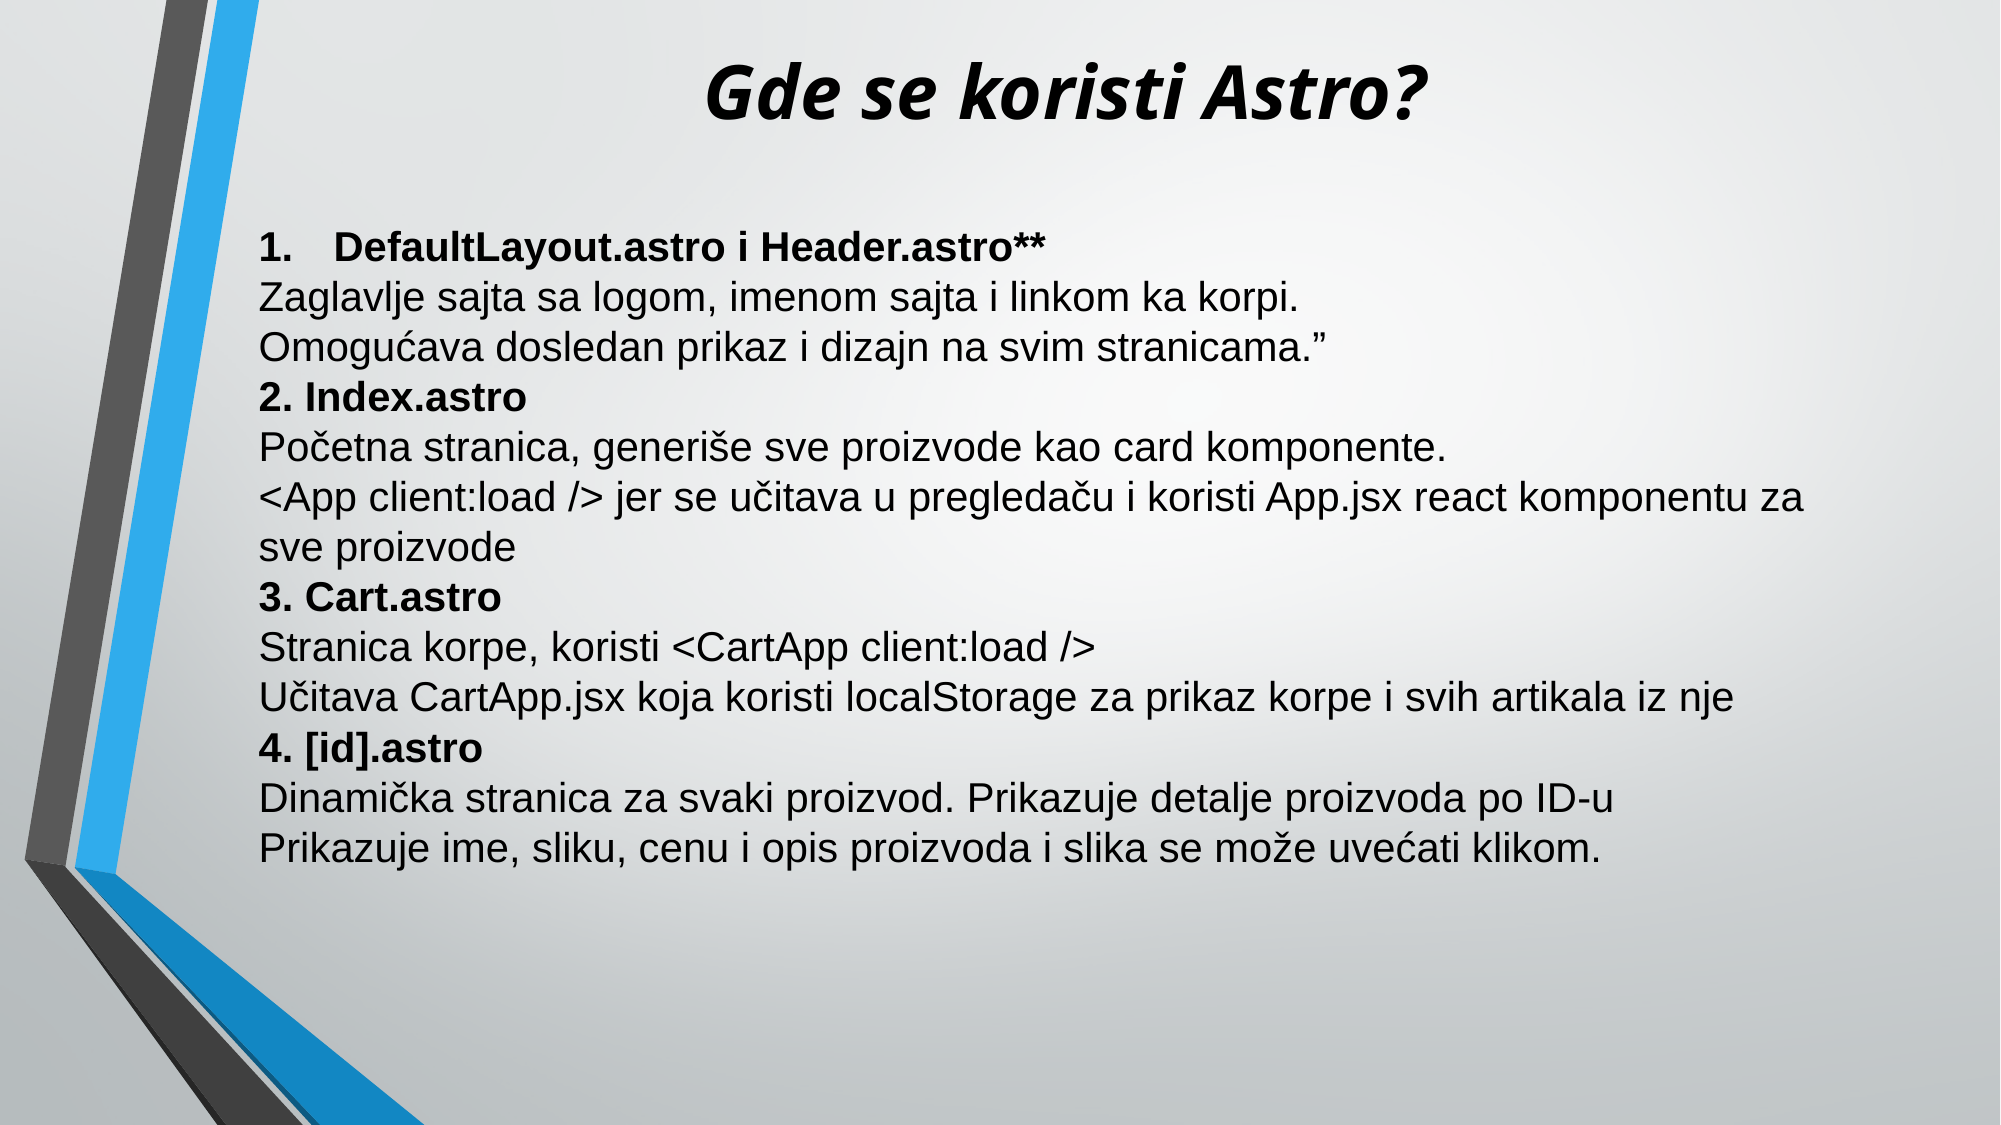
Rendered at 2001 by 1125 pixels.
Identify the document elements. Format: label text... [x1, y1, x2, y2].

title Gde se koristi Astro? [243, 20, 1887, 159]
list DefaultLayout.astro i Header.astro** Zaglavlje sajta sa logom, imenom sajta i linkom ka korpi. Omogućava dosledan prikaz i dizajn na svim stranicama.” 2. Index.astro Početna stranica, generiše sve proizvode kao card komponente. <App client:load /> jer se učitava u pregledaču i koristi App.jsx react komponentu za sve proizvode 3. Cart.astro Stranica korpe, koristi <CartApp client:load /> Učitava CartApp.jsx koja koristi localStorage za prikaz korpe i svih artikala iz nje 4. [id].astro Dinamička stranica za svaki proizvod. Prikazuje detalje proizvoda po ID-u Prikazuje ime, sliku, cenu i opis proizvoda i slika se može uvećati klikom. [243, 212, 1887, 928]
